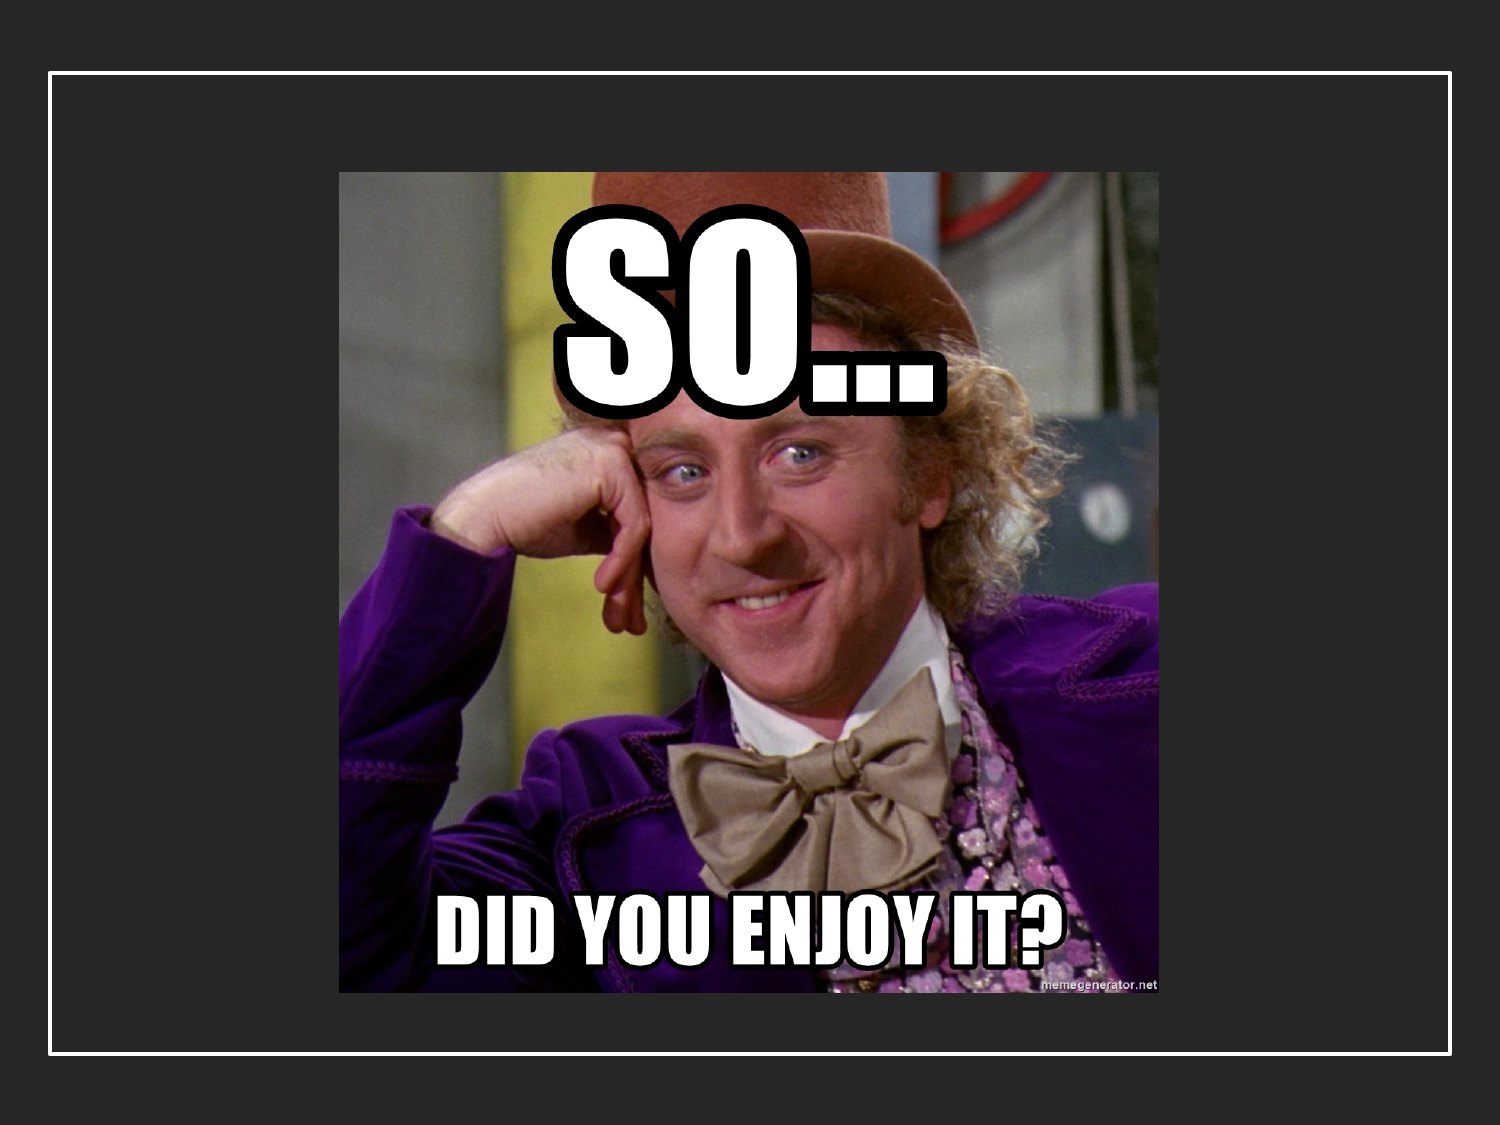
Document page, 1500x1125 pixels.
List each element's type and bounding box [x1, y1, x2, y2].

text_box [48, 71, 1452, 1056]
picture [339, 171, 1159, 993]
